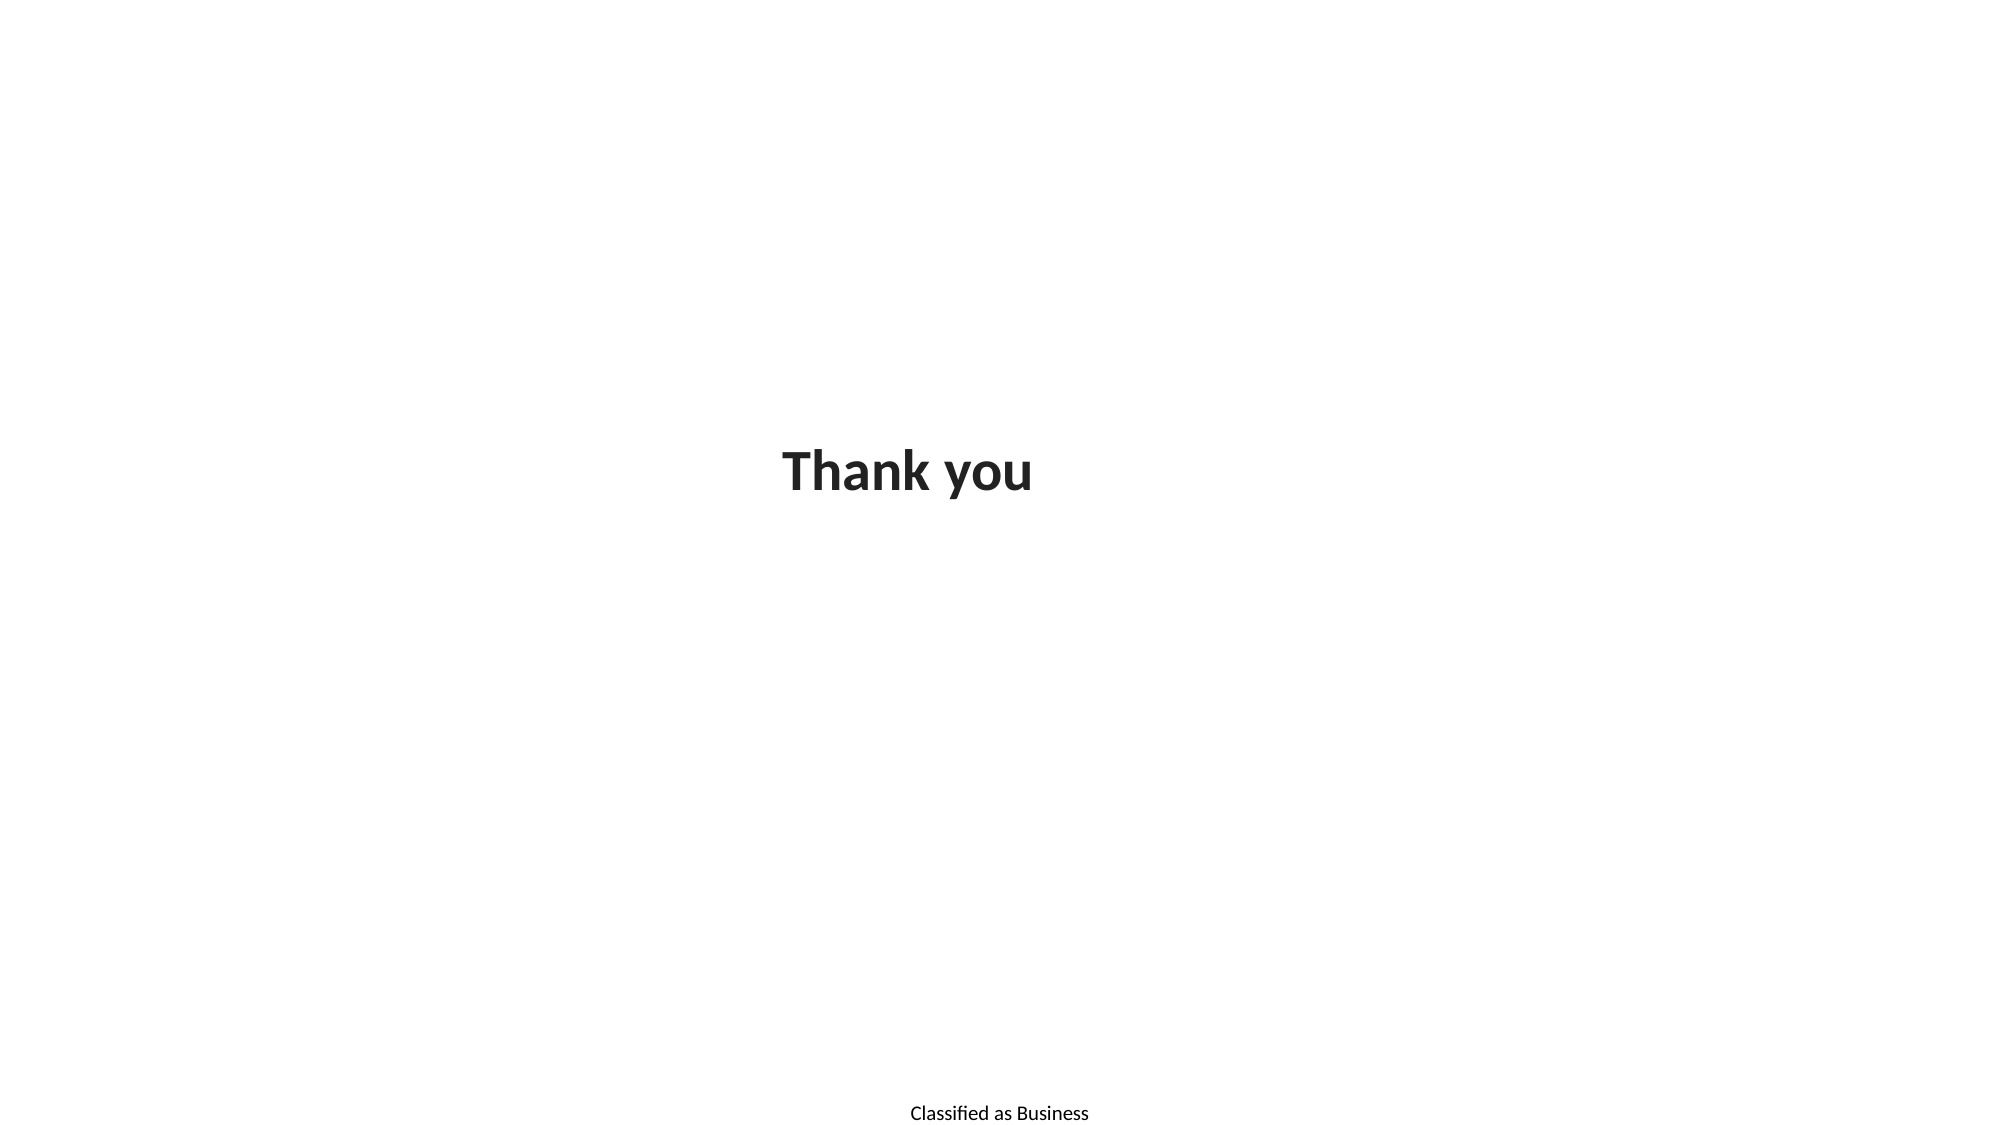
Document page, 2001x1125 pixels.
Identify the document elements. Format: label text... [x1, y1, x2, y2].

list Thank you [767, 433, 1232, 593]
